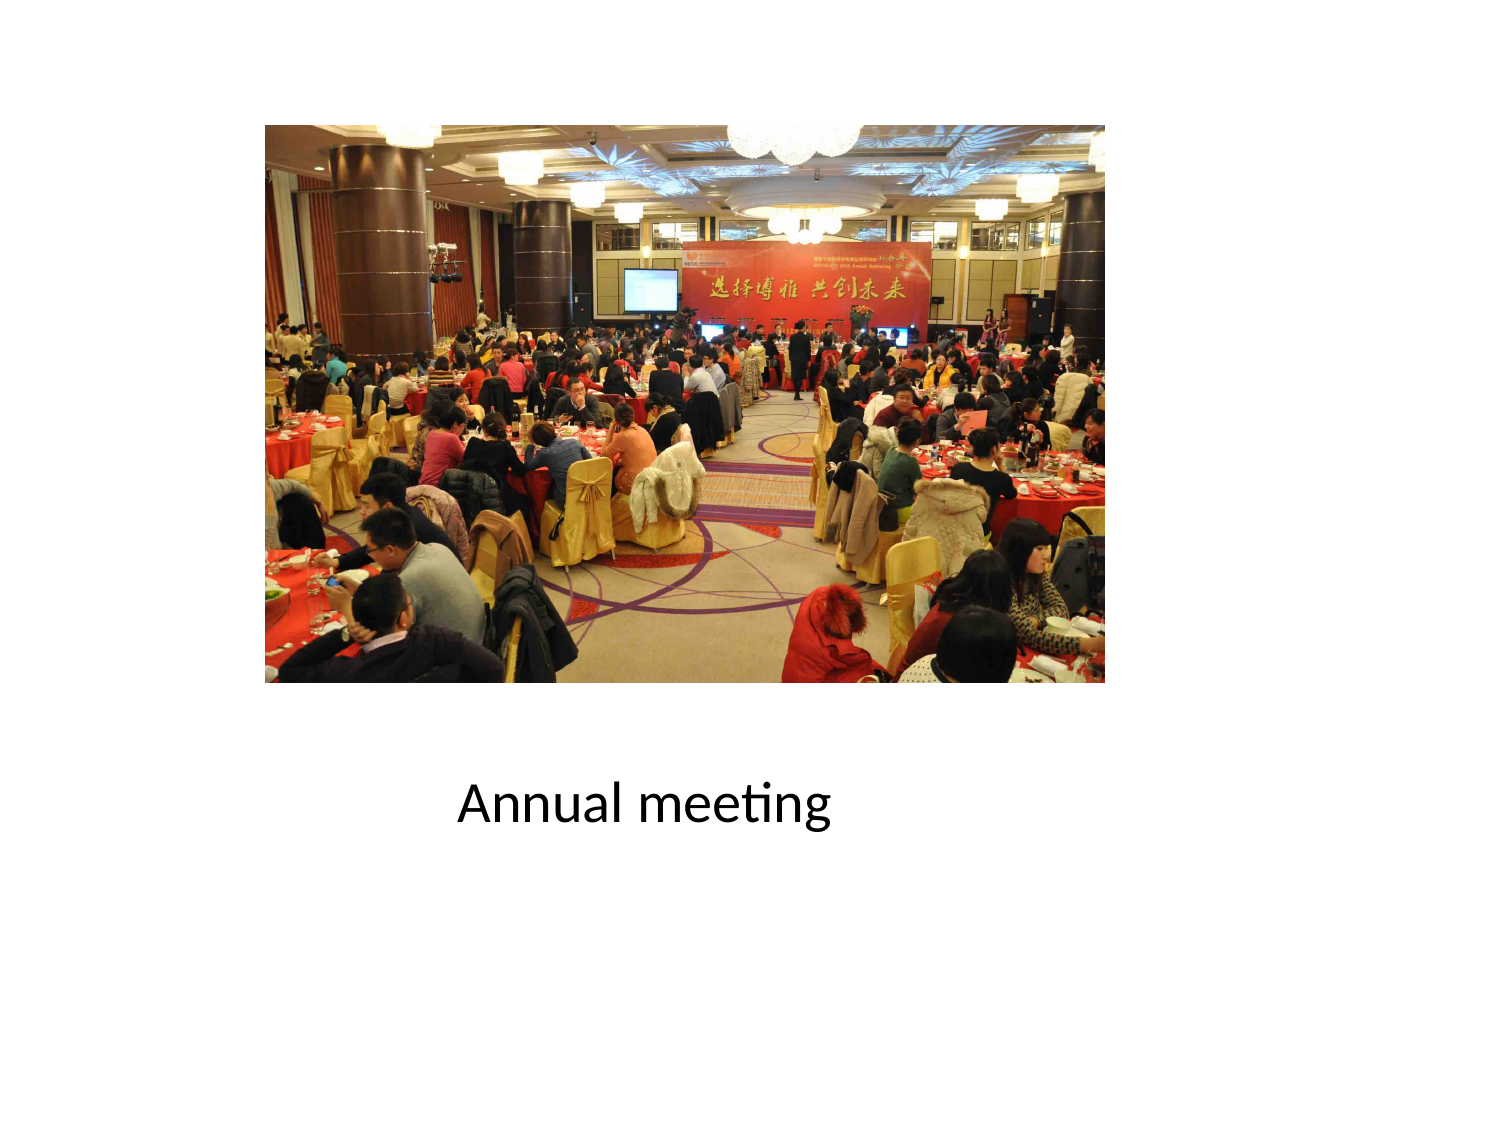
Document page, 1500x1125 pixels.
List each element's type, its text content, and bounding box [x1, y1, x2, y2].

text_box Annual meeting [442, 756, 1317, 842]
picture [265, 125, 1105, 683]
